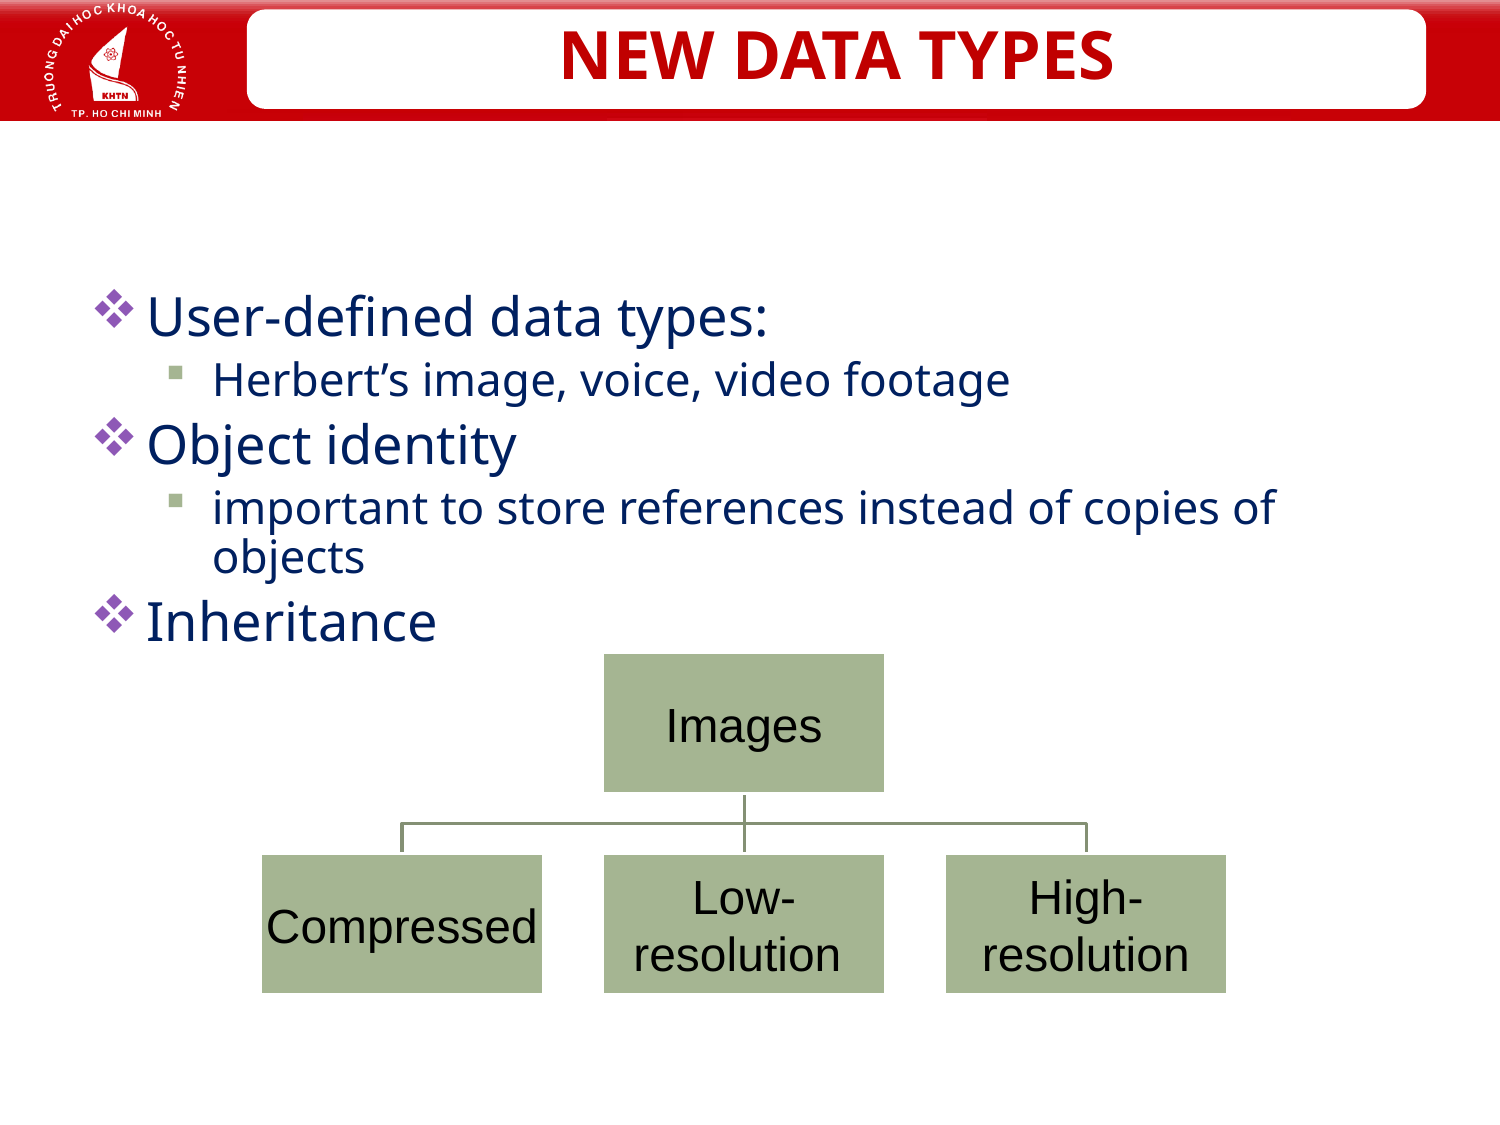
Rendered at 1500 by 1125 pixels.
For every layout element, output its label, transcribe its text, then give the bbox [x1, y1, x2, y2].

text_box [70, 651, 1418, 996]
title NEW DATA TYPES [350, 0, 1325, 105]
list User-defined data types: Herbert’s image, voice, video footage Object identity important to store references instead of copies of objects Inheritance [75, 282, 1425, 632]
picture [0, 0, 1500, 121]
